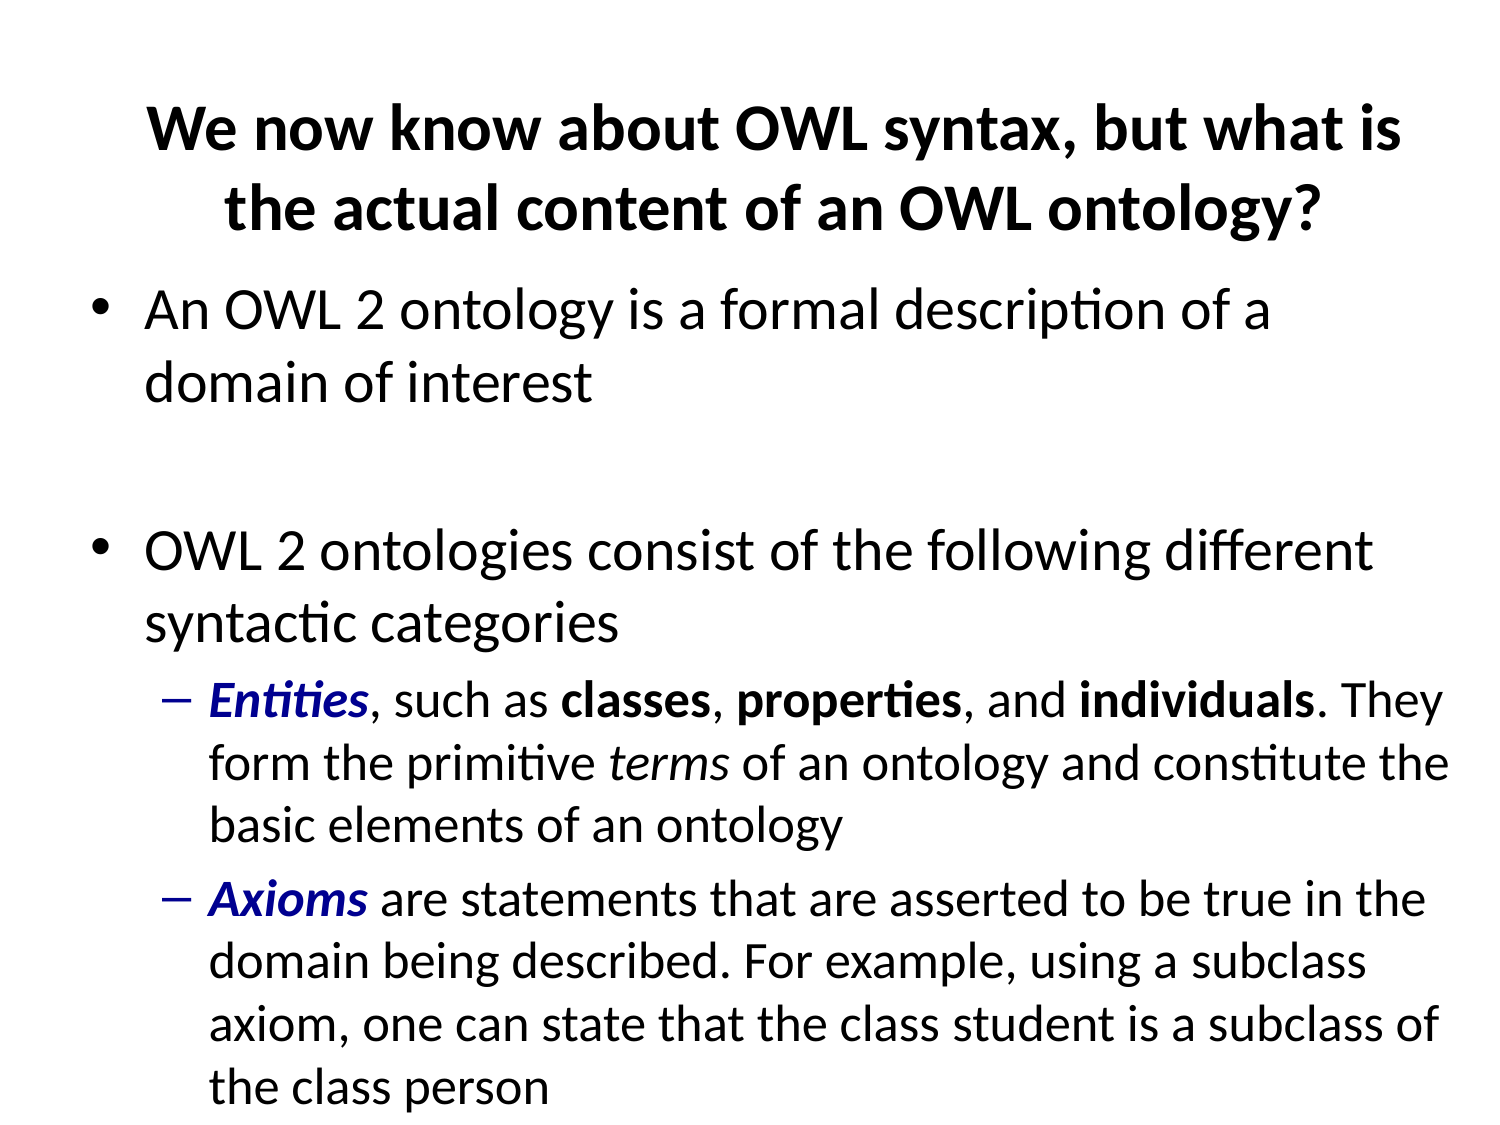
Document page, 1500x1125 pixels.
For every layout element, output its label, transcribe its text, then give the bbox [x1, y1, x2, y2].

list An OWL 2 ontology is a formal description of a domain of interest OWL 2 ontologies consist of the following different syntactic categories Entities, such as classes, properties, and individuals. They form the primitive terms of an ontology and constitute the basic elements of an ontology Axioms are statements that are asserted to be true in the domain being described. For example, using a subclass axiom, one can state that the class student is a subclass of the class person [75, 262, 1466, 1125]
text_box We now know about OWL syntax, but what is the actual content of an OWL ontology? [99, 70, 1450, 258]
